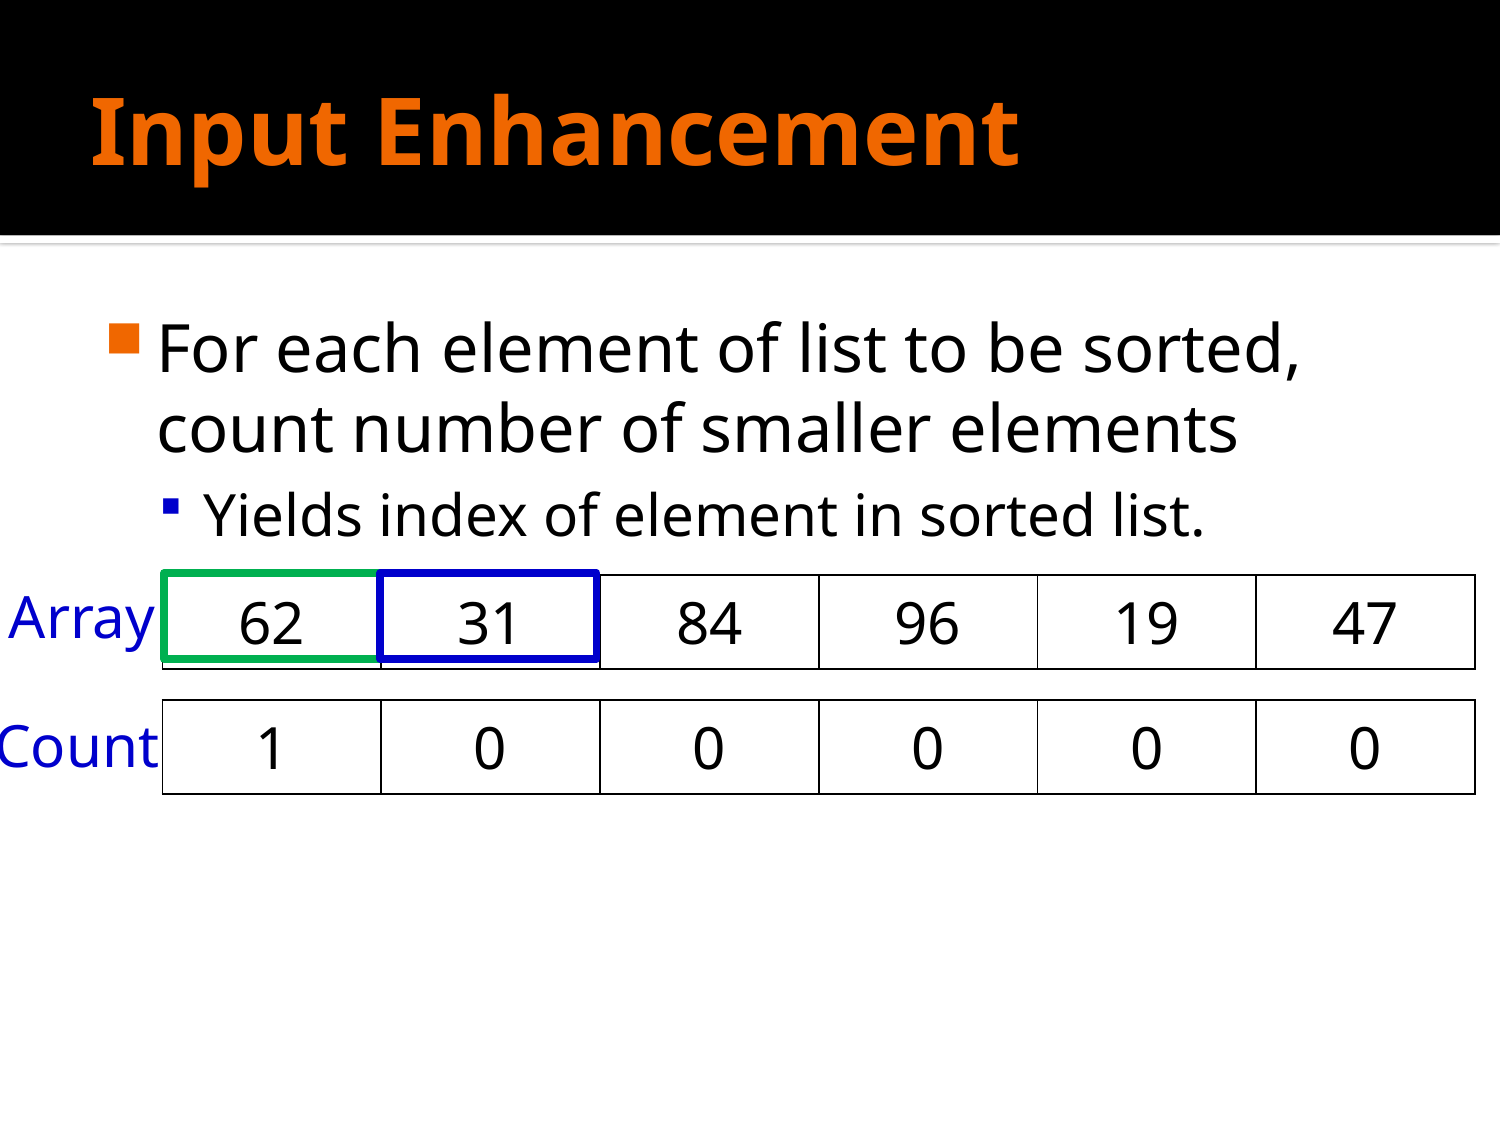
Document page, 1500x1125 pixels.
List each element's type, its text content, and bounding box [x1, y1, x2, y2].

text_box [376, 569, 600, 663]
table_header 0 [601, 701, 818, 793]
table_header 0 [1257, 701, 1474, 793]
table_header 31 [382, 663, 599, 668]
table_header 0 [820, 701, 1037, 793]
table_header 19 [1038, 576, 1255, 668]
table_header 84 [601, 576, 818, 668]
table_header 62 [163, 663, 380, 668]
table_header 47 [1257, 576, 1474, 668]
list For each element of list to be sorted, count number of smaller elements Yields index of element in sorted list. [75, 787, 1425, 1050]
text_box Array [0, 573, 160, 658]
list For each element of list to be sorted, count number of smaller elements Yields index of element in sorted list. [75, 291, 1425, 574]
table_header 1 [163, 701, 380, 793]
table_header 96 [820, 576, 1037, 668]
text_box Count [0, 701, 174, 787]
table_header 0 [382, 701, 599, 793]
title Input Enhancement [75, 25, 1425, 231]
text_box [160, 569, 377, 663]
list For each element of list to be sorted, count number of smaller elements Yields index of element in sorted list. [75, 658, 1425, 701]
table_header 0 [1038, 701, 1255, 793]
